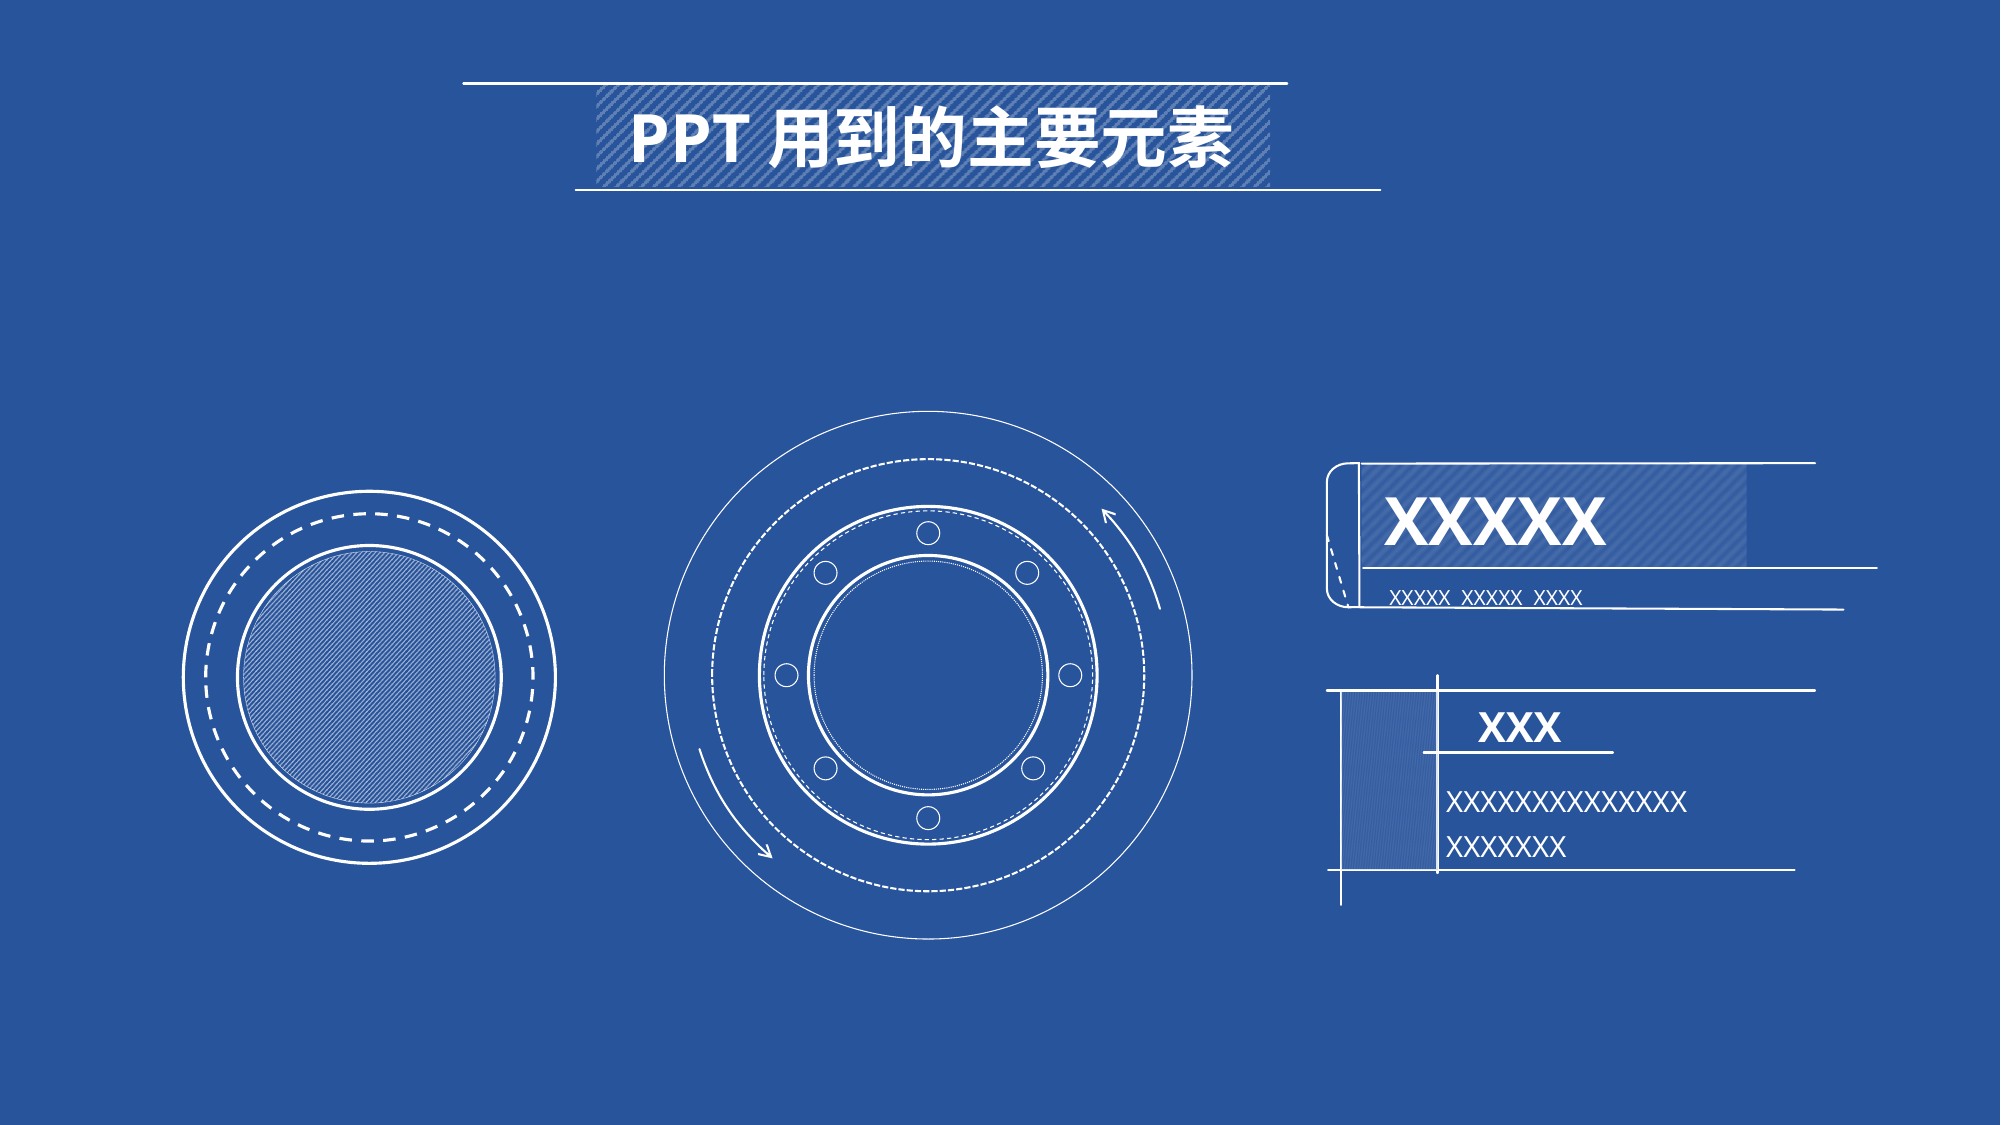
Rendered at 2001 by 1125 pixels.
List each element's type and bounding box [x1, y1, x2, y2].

text_box [664, 411, 1193, 940]
text_box [183, 491, 556, 864]
text_box [1326, 463, 1877, 618]
text_box [1326, 675, 1933, 919]
